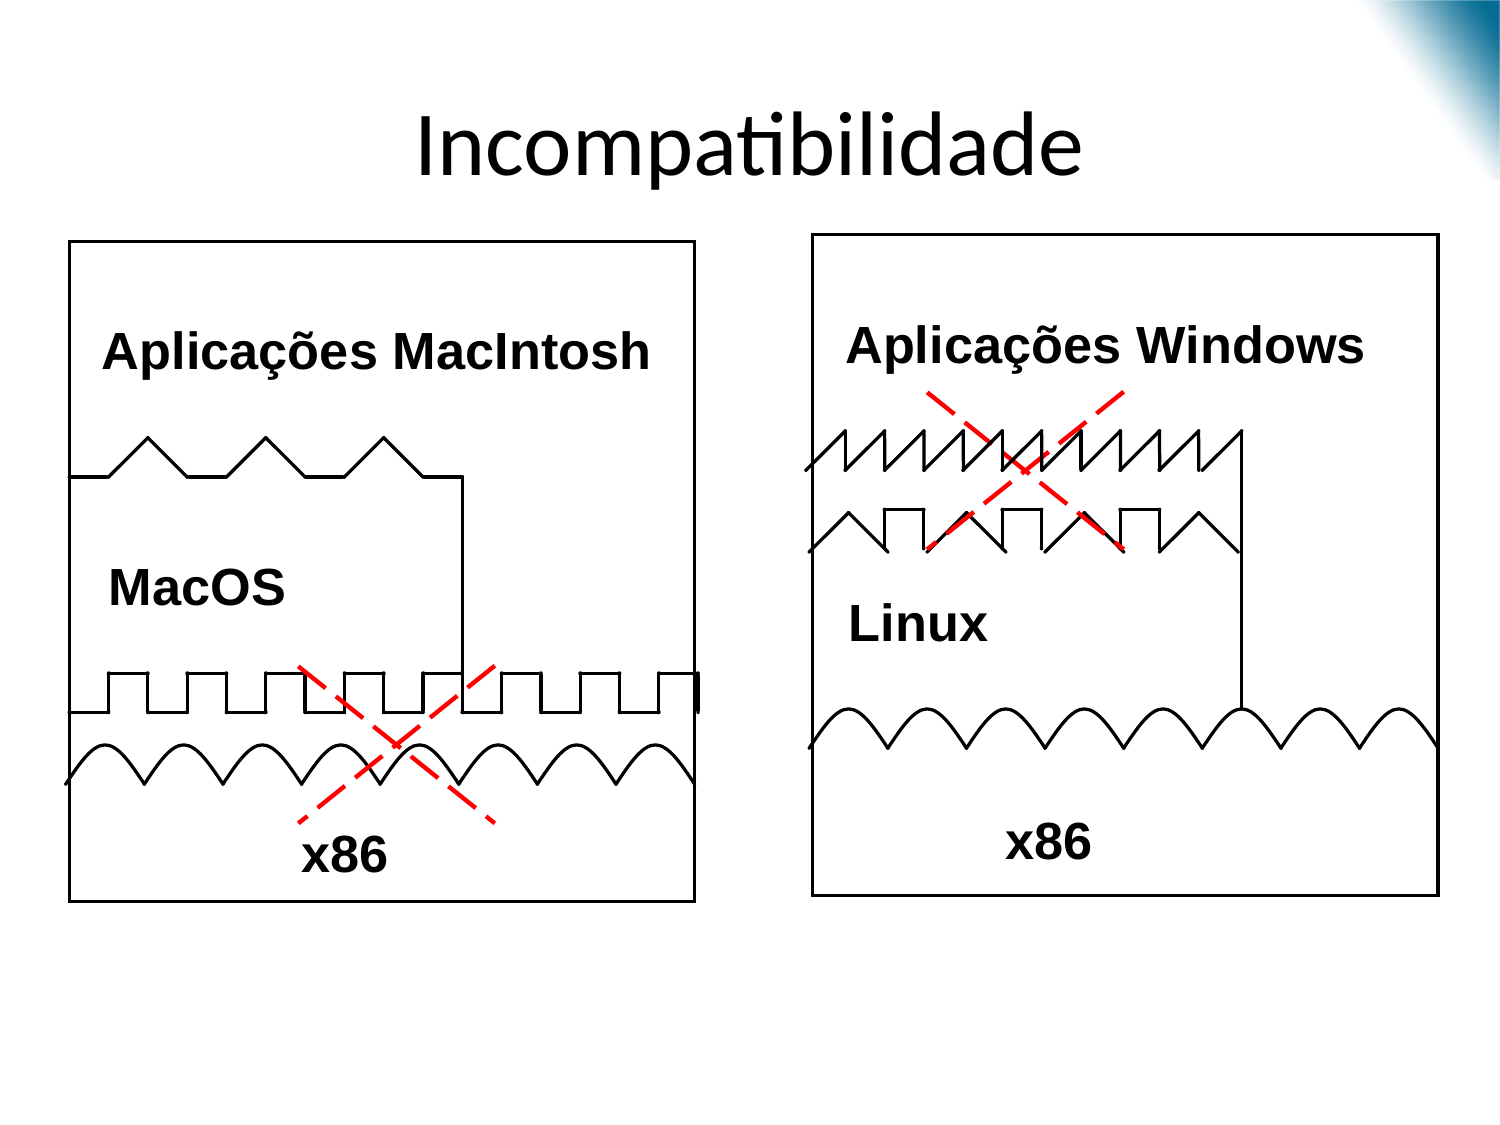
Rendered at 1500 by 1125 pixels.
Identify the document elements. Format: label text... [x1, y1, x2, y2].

title Incompatibilidade [75, 45, 1425, 230]
picture [43, 1, 1499, 179]
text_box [62, 231, 1441, 907]
